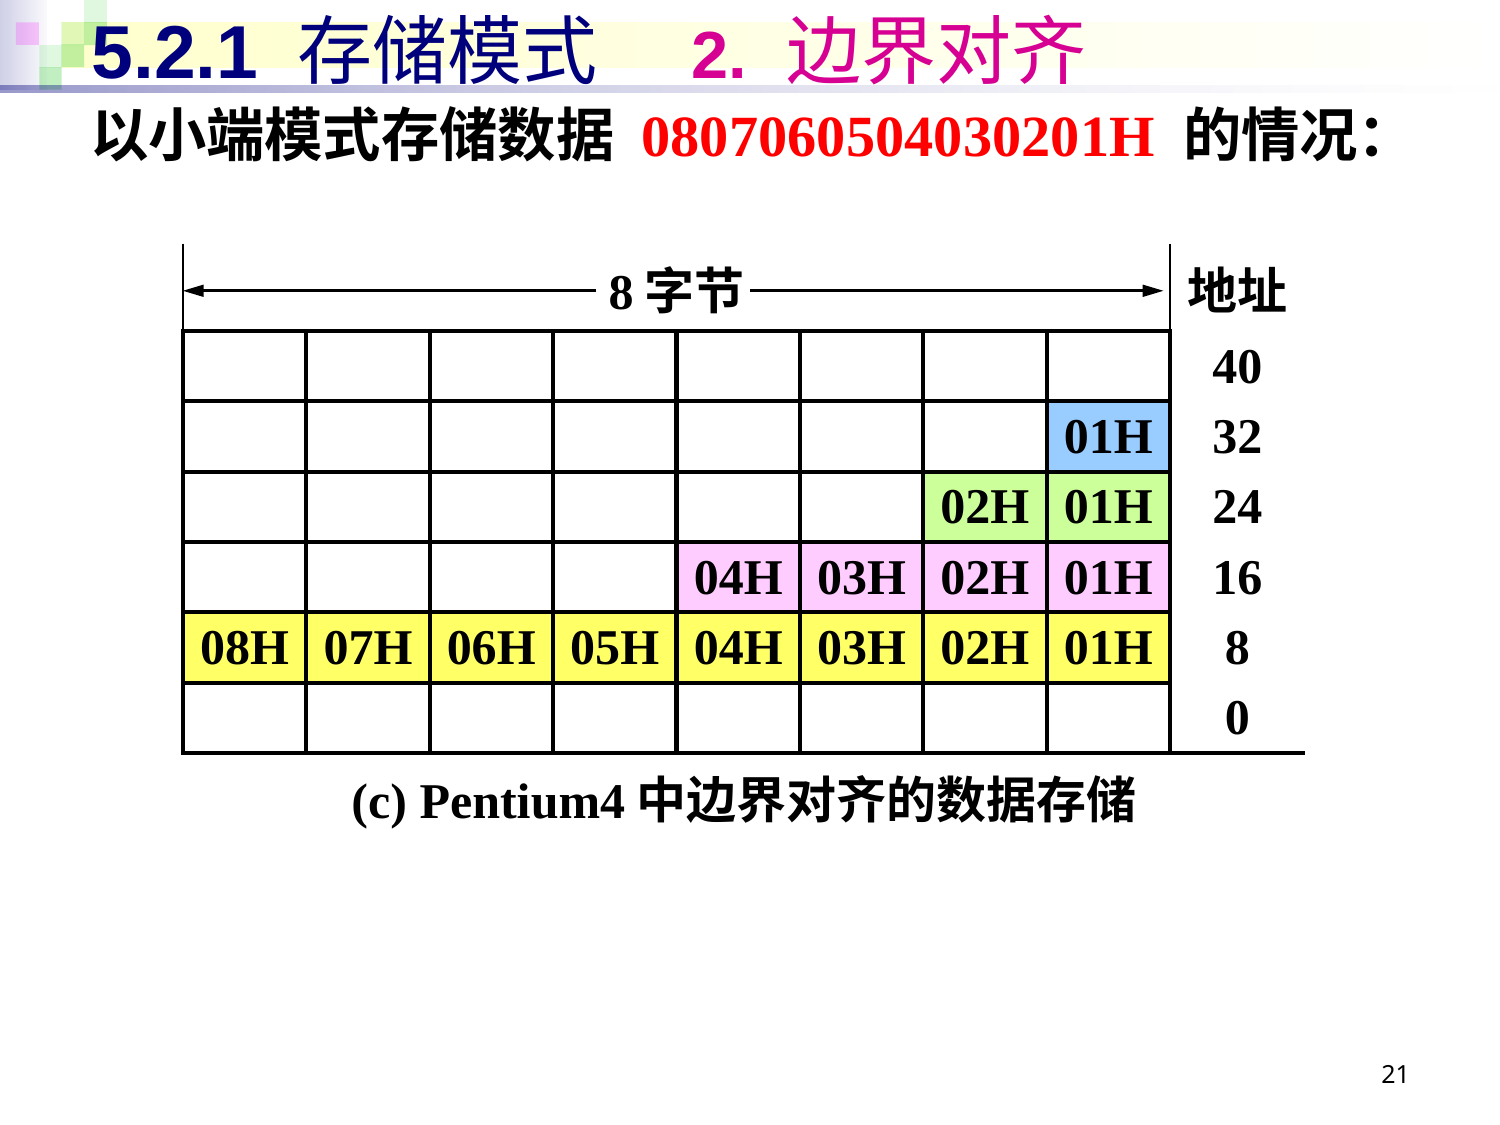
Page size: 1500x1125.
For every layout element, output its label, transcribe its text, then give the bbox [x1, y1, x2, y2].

table_cell [308, 544, 428, 610]
table_cell 40 [1172, 331, 1305, 401]
table_cell 02H [925, 614, 1045, 681]
table_cell 02H [925, 474, 1045, 540]
table_cell [925, 403, 1045, 470]
slide_number 21 [1074, 1024, 1426, 1101]
table_cell 02H [925, 544, 1045, 610]
table_cell [555, 685, 674, 751]
table_cell [555, 333, 674, 399]
table_cell [432, 474, 551, 540]
table_cell [308, 333, 428, 399]
table_cell 24 [1172, 472, 1305, 542]
table_cell [185, 333, 304, 399]
table_cell [432, 403, 551, 470]
list 以小端模式存储数据 0807060504030201H 的情况： [74, 89, 1483, 185]
table_cell [555, 544, 674, 610]
table_cell [555, 474, 674, 540]
table_cell 04H [679, 614, 798, 681]
table_cell [432, 685, 551, 751]
table_cell [1049, 333, 1168, 399]
table_cell [802, 474, 921, 540]
table_cell 01H [1049, 403, 1168, 470]
table_cell [802, 333, 921, 399]
table_cell 01H [1049, 614, 1168, 681]
table_cell 8 [1172, 612, 1305, 683]
table_cell 0 [1172, 683, 1305, 751]
table_cell [185, 685, 304, 751]
table_cell 16 [1172, 542, 1305, 612]
table_cell [925, 333, 1045, 399]
table_header 地址 [1171, 244, 1305, 331]
table_cell [185, 544, 304, 610]
table_cell 04H [679, 544, 798, 610]
table_cell [802, 403, 921, 470]
table_cell [432, 333, 551, 399]
table_cell 06H [432, 614, 551, 681]
table_cell [185, 474, 304, 540]
table_cell [802, 685, 921, 751]
table_cell 07H [308, 614, 428, 681]
table_cell [679, 474, 798, 540]
table_cell [308, 403, 428, 470]
table_cell 03H [802, 614, 921, 681]
table_cell [925, 685, 1045, 751]
table_cell [679, 403, 798, 470]
table_cell [185, 403, 304, 470]
table_cell 03H [802, 544, 921, 610]
table_cell [679, 685, 798, 751]
table_cell 01H [1049, 474, 1168, 540]
table_cell [432, 544, 551, 610]
table_cell [308, 685, 428, 751]
table_cell (c) Pentium4中边界对齐的数据存储 [183, 755, 1305, 841]
table_cell [679, 333, 798, 399]
table_header 8字节 [184, 244, 1169, 329]
table_cell [555, 403, 674, 470]
title 5.2.1 存储模式 2. 边界对齐 [76, 0, 1483, 89]
table_cell 05H [555, 614, 674, 681]
table_cell 08H [185, 614, 304, 681]
table_cell 01H [1049, 544, 1168, 610]
table_cell [308, 474, 428, 540]
table_cell [1049, 685, 1168, 751]
table_cell 32 [1172, 401, 1305, 472]
